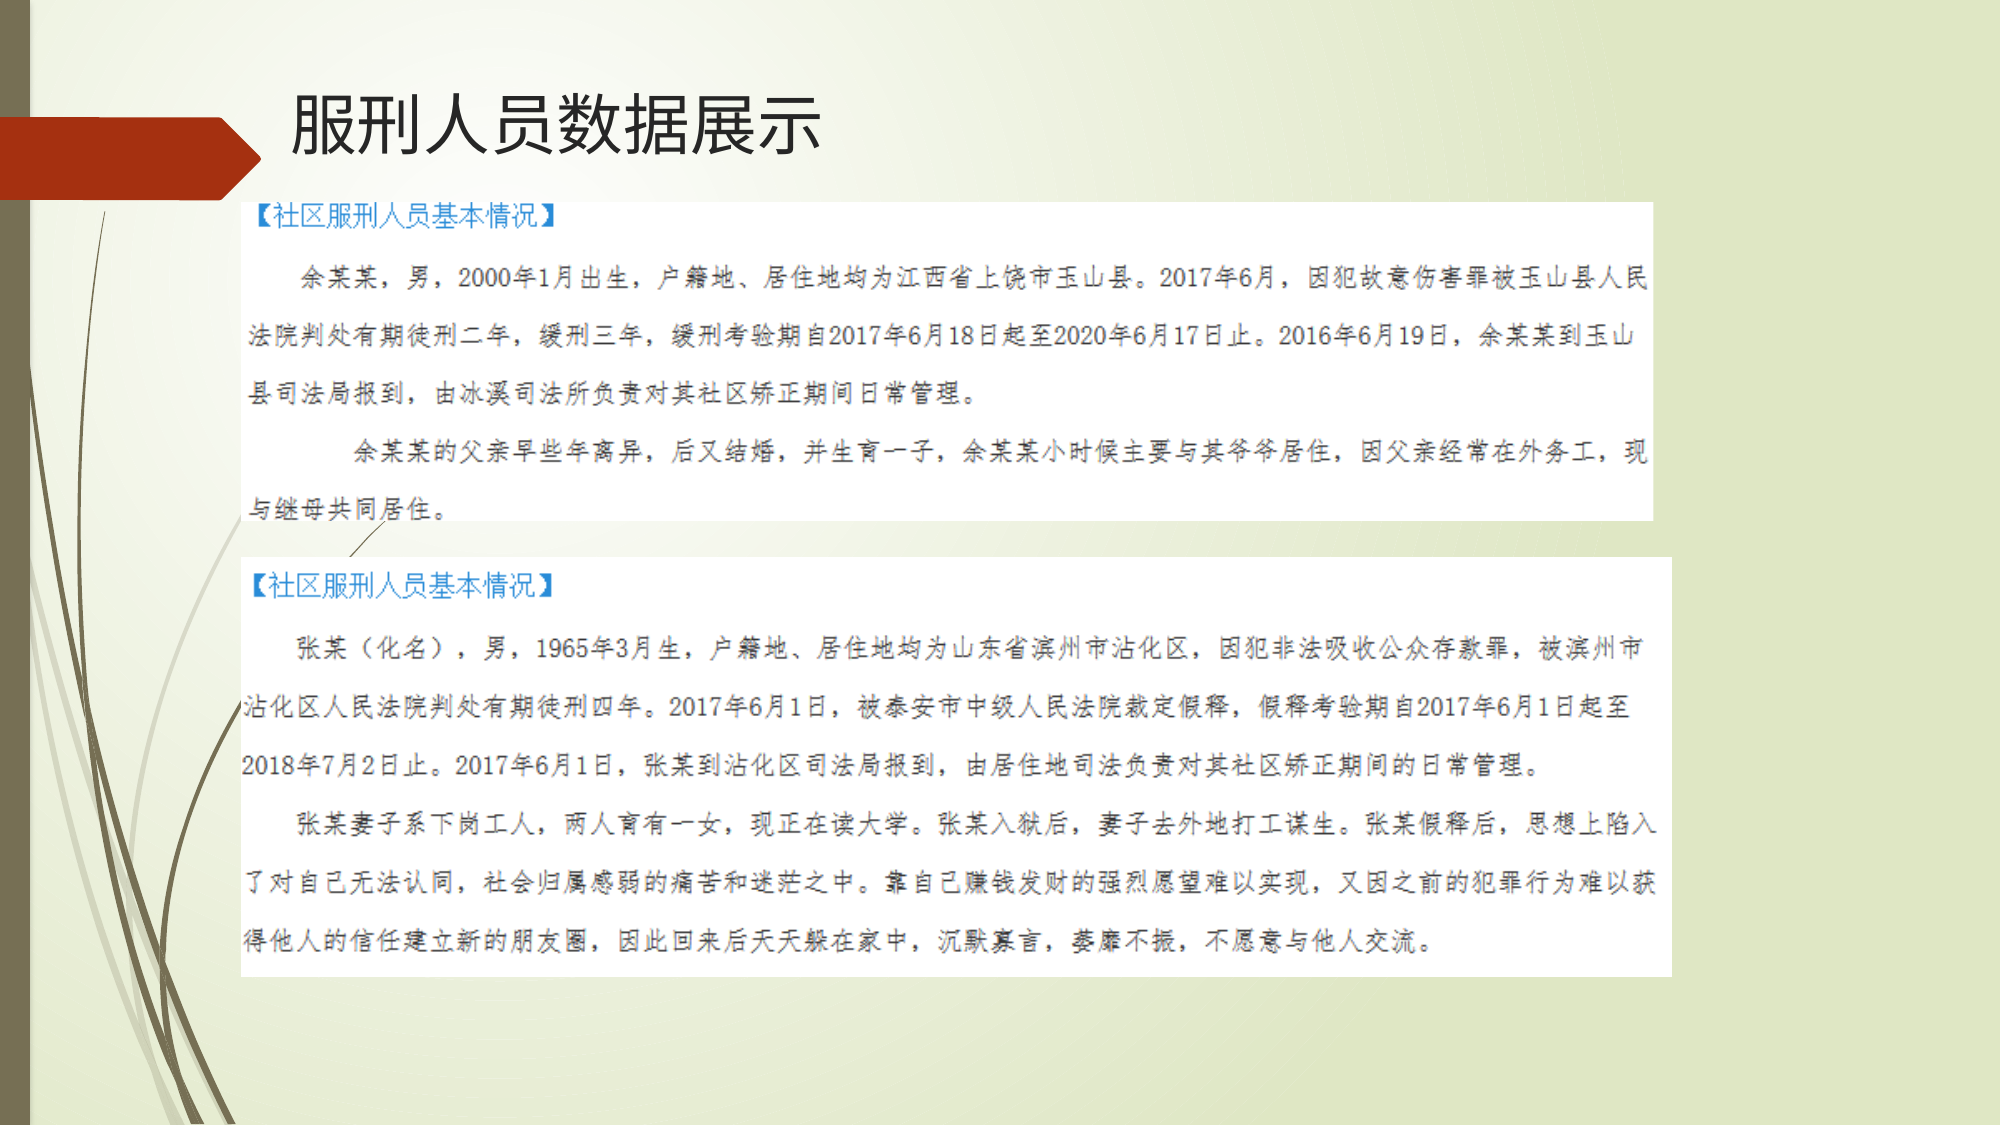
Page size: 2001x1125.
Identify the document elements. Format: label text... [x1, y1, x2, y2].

picture [240, 201, 1654, 522]
picture [240, 557, 1672, 977]
list [137, 299, 1775, 1014]
title 服刑人员数据展示 [275, 74, 2000, 171]
